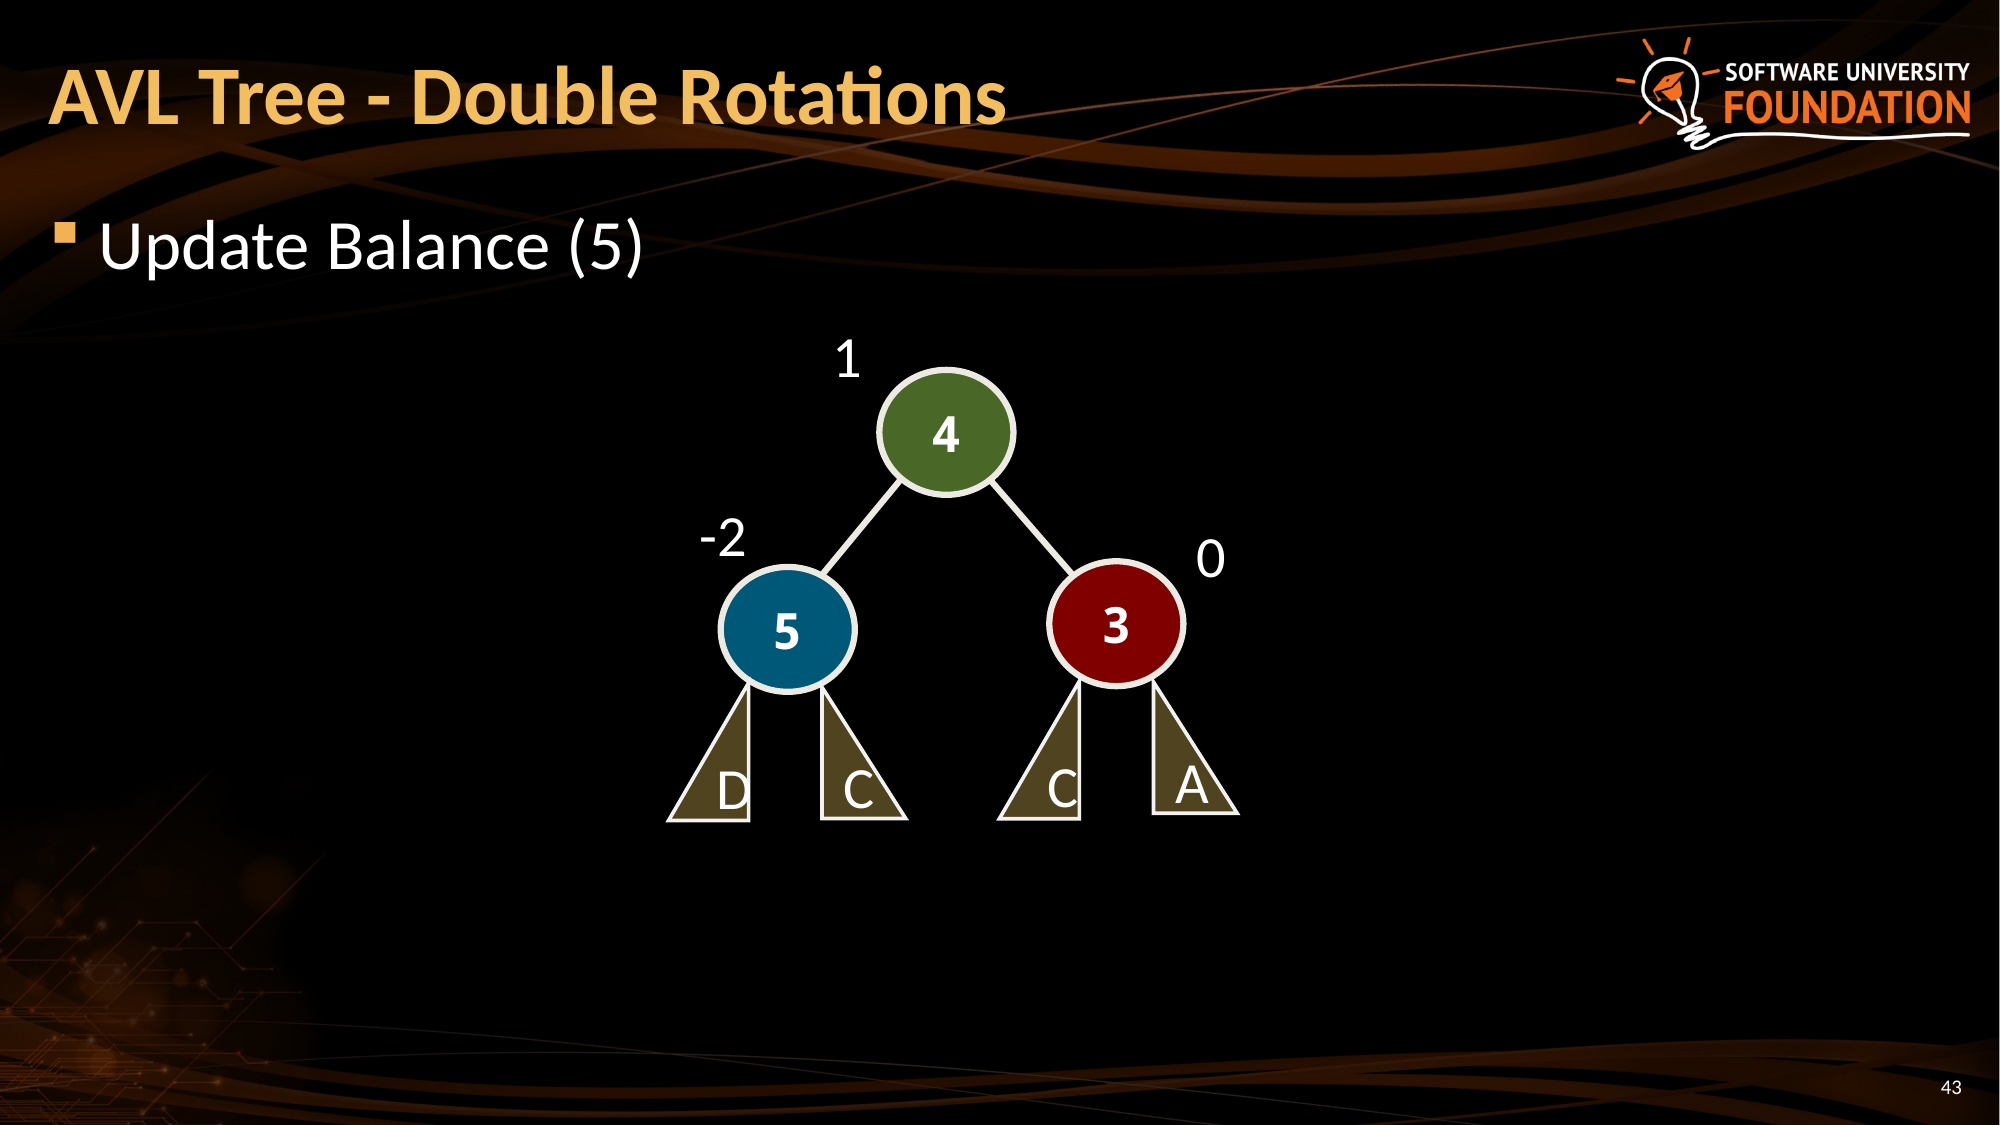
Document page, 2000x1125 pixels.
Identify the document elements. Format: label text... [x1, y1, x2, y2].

text_box 3 [1049, 561, 1184, 687]
text_box 0 [1181, 511, 1274, 597]
text_box 5 [720, 566, 855, 692]
text_box C [997, 677, 1081, 820]
picture [0, 0, 2000, 1125]
text_box D [666, 679, 750, 822]
text_box -2 [684, 490, 777, 576]
text_box A [1152, 678, 1240, 815]
text_box 4 [879, 369, 1014, 495]
text_box 1 [817, 311, 910, 397]
title AVL Tree - Double Rotations [30, 6, 1602, 189]
text_box C [820, 683, 908, 820]
list Update Balance (5) [31, 188, 1968, 1103]
